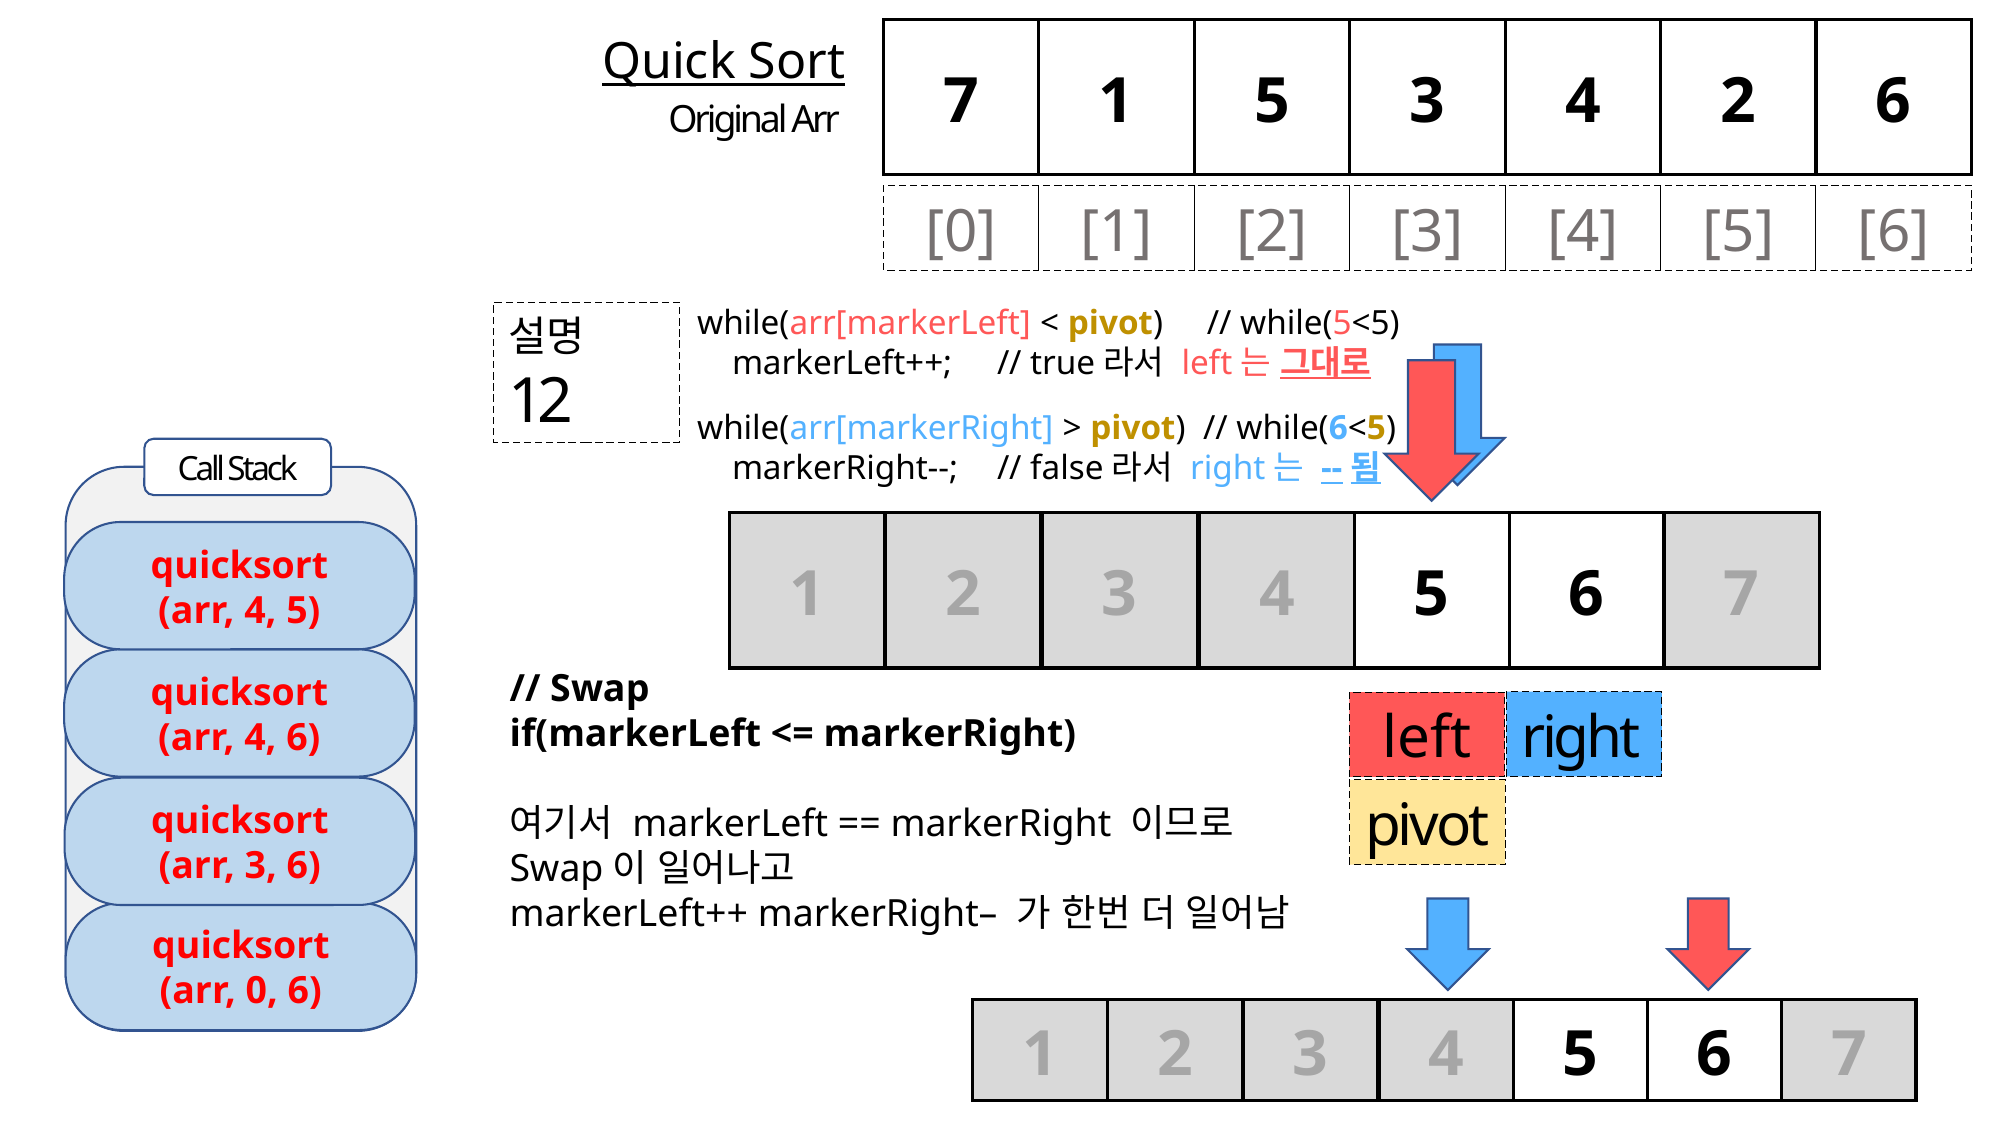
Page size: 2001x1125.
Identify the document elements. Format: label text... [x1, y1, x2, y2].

text_box Original Arr [639, 87, 855, 148]
text_box 설명 12 [493, 302, 680, 443]
text_box // Swap if(markerLeft <= markerRight) 여기서 markerLeft == markerRight 이므로 Swap이 일어나고 markerLeft++ markerRight– 가 한번 더 일어남 [494, 656, 1495, 942]
text_box Quick Sort [587, 21, 873, 97]
text_box pivot [1495, 779, 1506, 865]
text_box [883, 19, 1972, 175]
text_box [972, 999, 1917, 1101]
text_box [1404, 897, 1492, 992]
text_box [883, 185, 1972, 272]
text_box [729, 512, 1820, 669]
text_box [1664, 897, 1752, 992]
text_box right [1506, 691, 1662, 777]
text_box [65, 438, 417, 1031]
text_box left [1495, 692, 1505, 777]
text_box while(arr[markerLeft] < pivot) // while(5<5) markerLeft++; // true라서 left는 그대로 while(arr[markerRight] > pivot) // while(6<5) markerRight--; // false라서 right는 --됨 [682, 293, 1658, 533]
